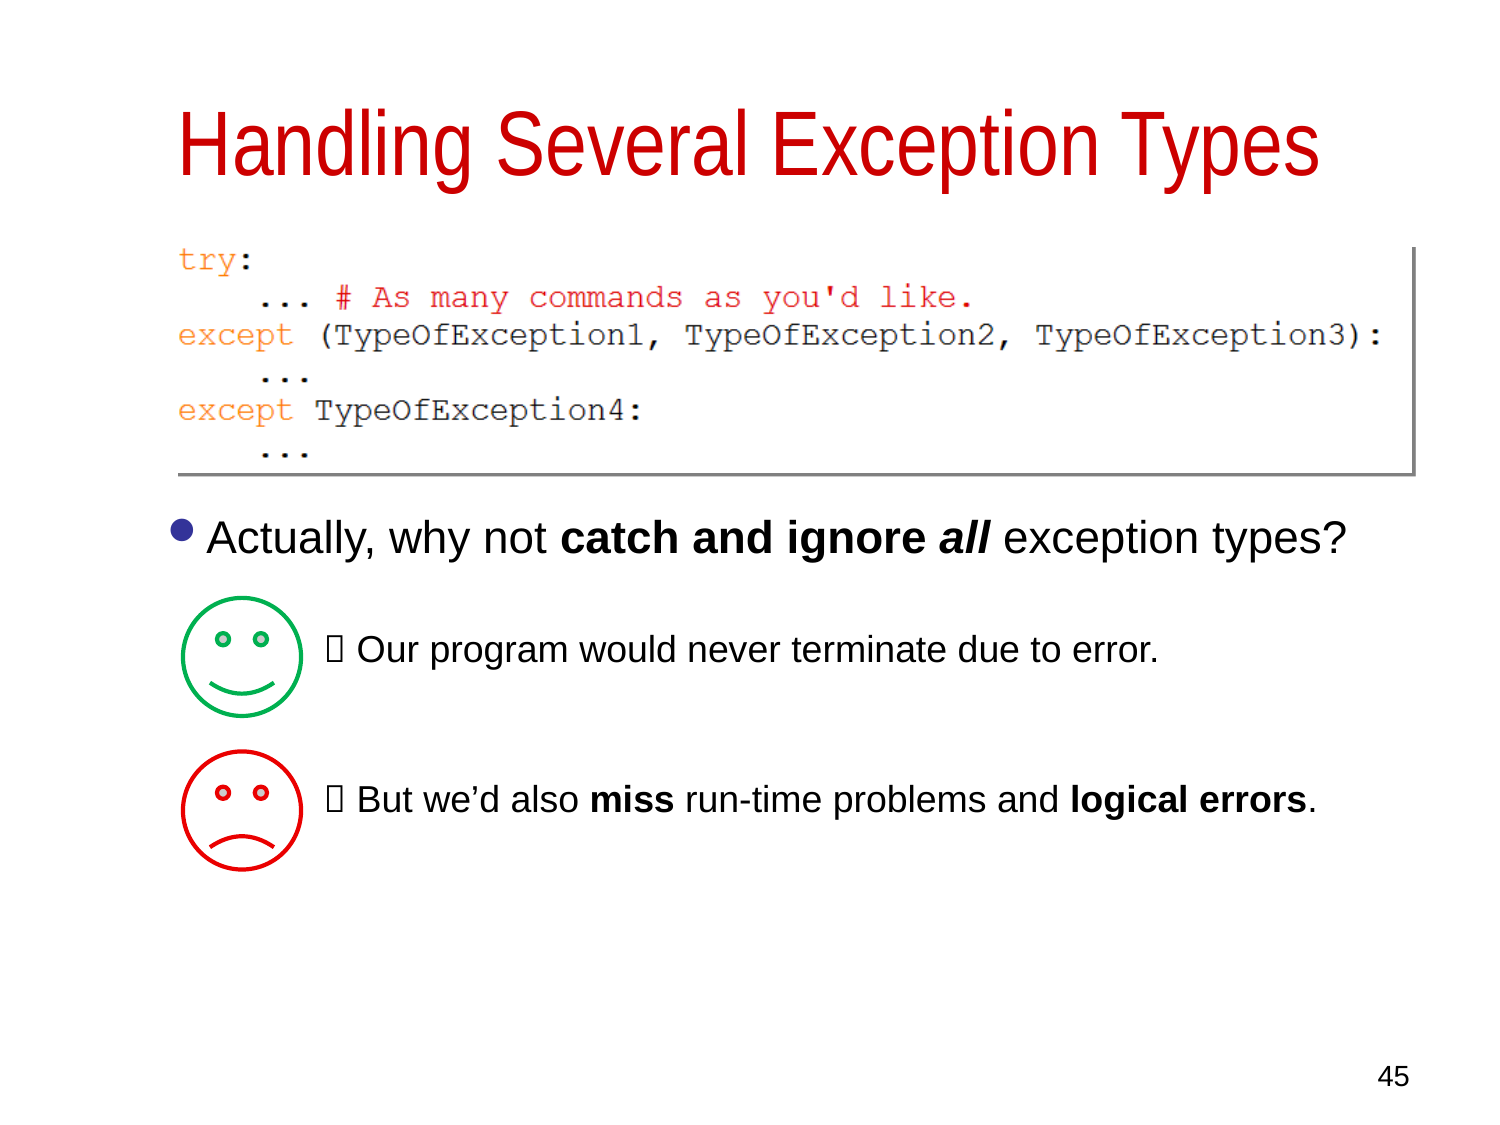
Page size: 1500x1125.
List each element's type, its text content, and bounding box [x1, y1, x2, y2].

text_box [180, 595, 304, 719]
slide_number 45 [1074, 1049, 1426, 1088]
title Handling Several Exception Types [74, 44, 1426, 233]
picture [174, 243, 1412, 473]
text_box [180, 749, 304, 872]
text_box Actually, why not catch and ignore all exception types?  Our program would never terminate due to error.  But we’d also miss run-time problems and logical errors. [100, 249, 1376, 1094]
